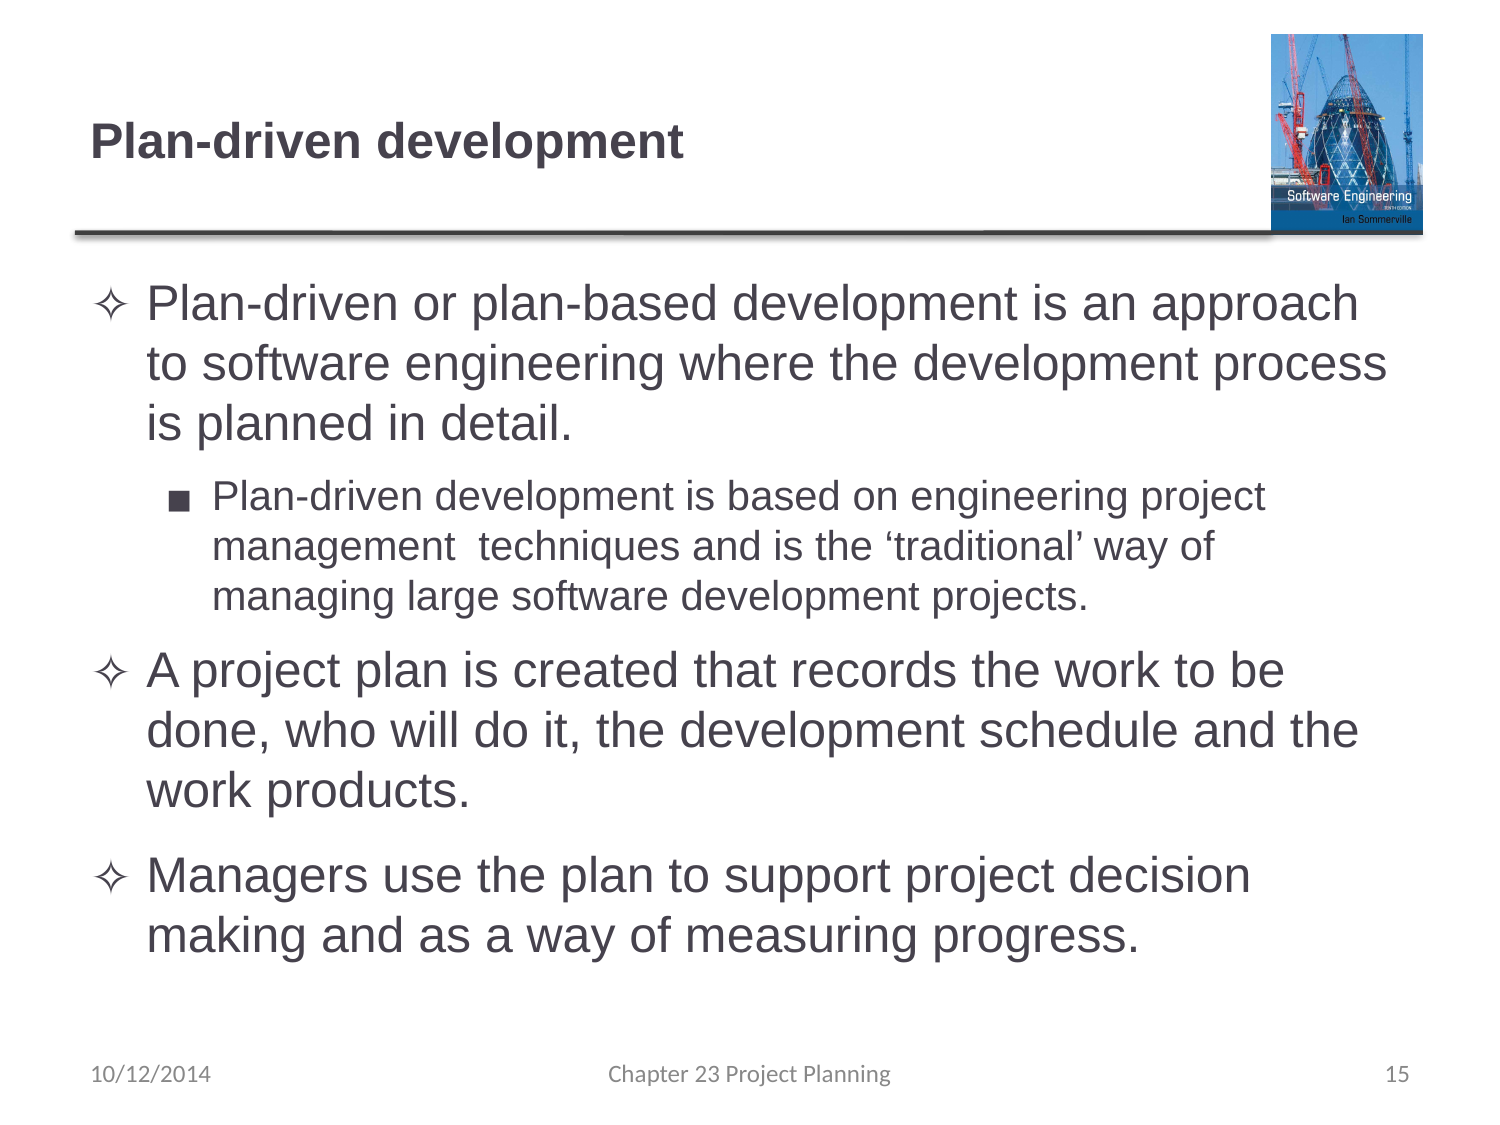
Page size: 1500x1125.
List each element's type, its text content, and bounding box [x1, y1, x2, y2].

title Plan-driven development [75, 45, 1272, 233]
list Plan-driven or plan-based development is an approach to software engineering where the development process is planned in detail. Plan-driven development is based on engineering project management techniques and is the ‘traditional’ way of managing large software development projects. A project plan is created that records the work to be done, who will do it, the development schedule and the work products. Managers use the plan to support project decision making and as a way of measuring progress. [75, 262, 1425, 1005]
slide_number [75, 1042, 425, 1103]
footer Chapter 23 Project Planning [512, 1042, 988, 1103]
picture [1271, 34, 1423, 230]
slide_number ‹#› [1074, 1042, 1425, 1103]
